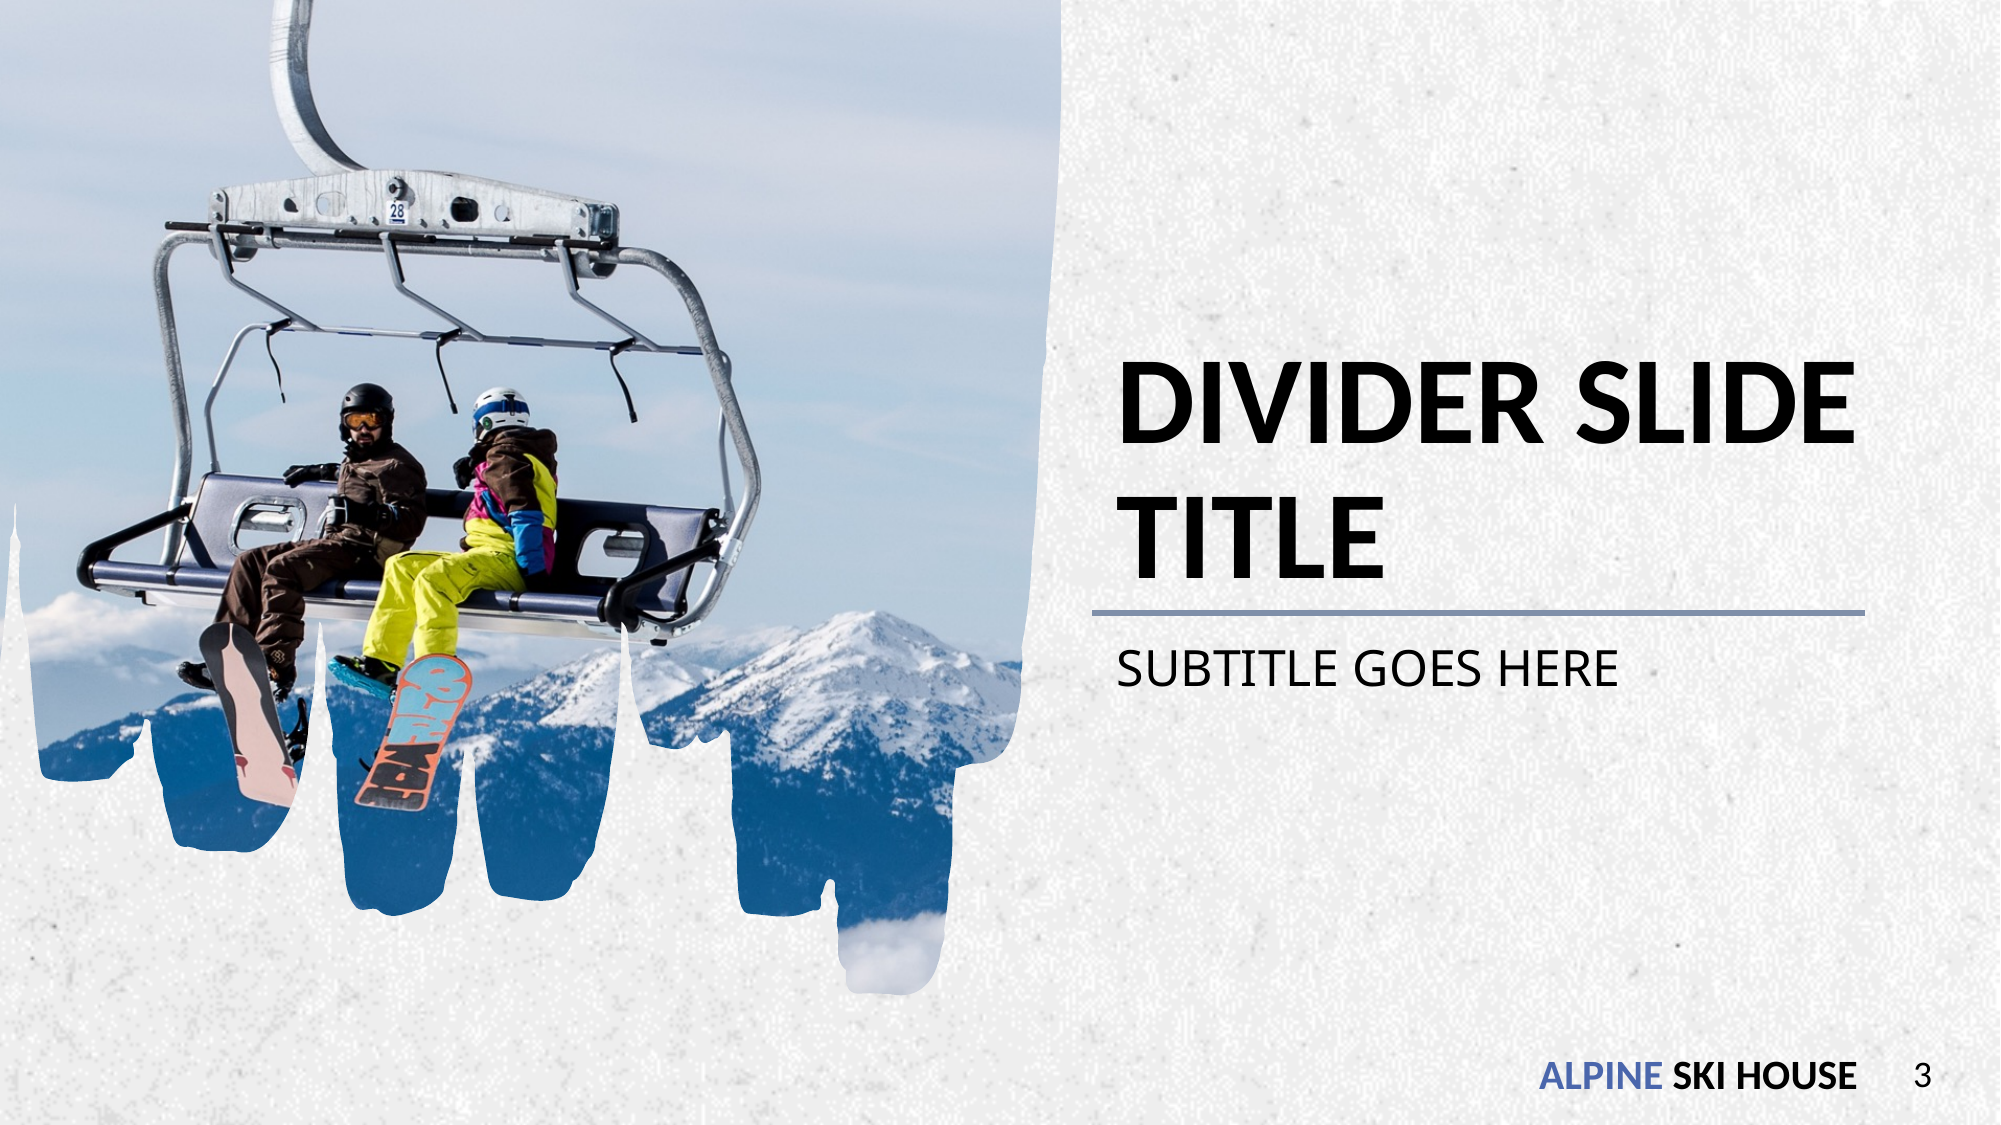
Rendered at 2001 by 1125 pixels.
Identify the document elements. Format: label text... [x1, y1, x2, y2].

list SUBTITLE GOES HERE [1101, 617, 1912, 864]
picture [0, 0, 2000, 1125]
slide_number 3 [1862, 1042, 1947, 1103]
title DIVIDER SLIDE TITLE [1101, 305, 1912, 613]
